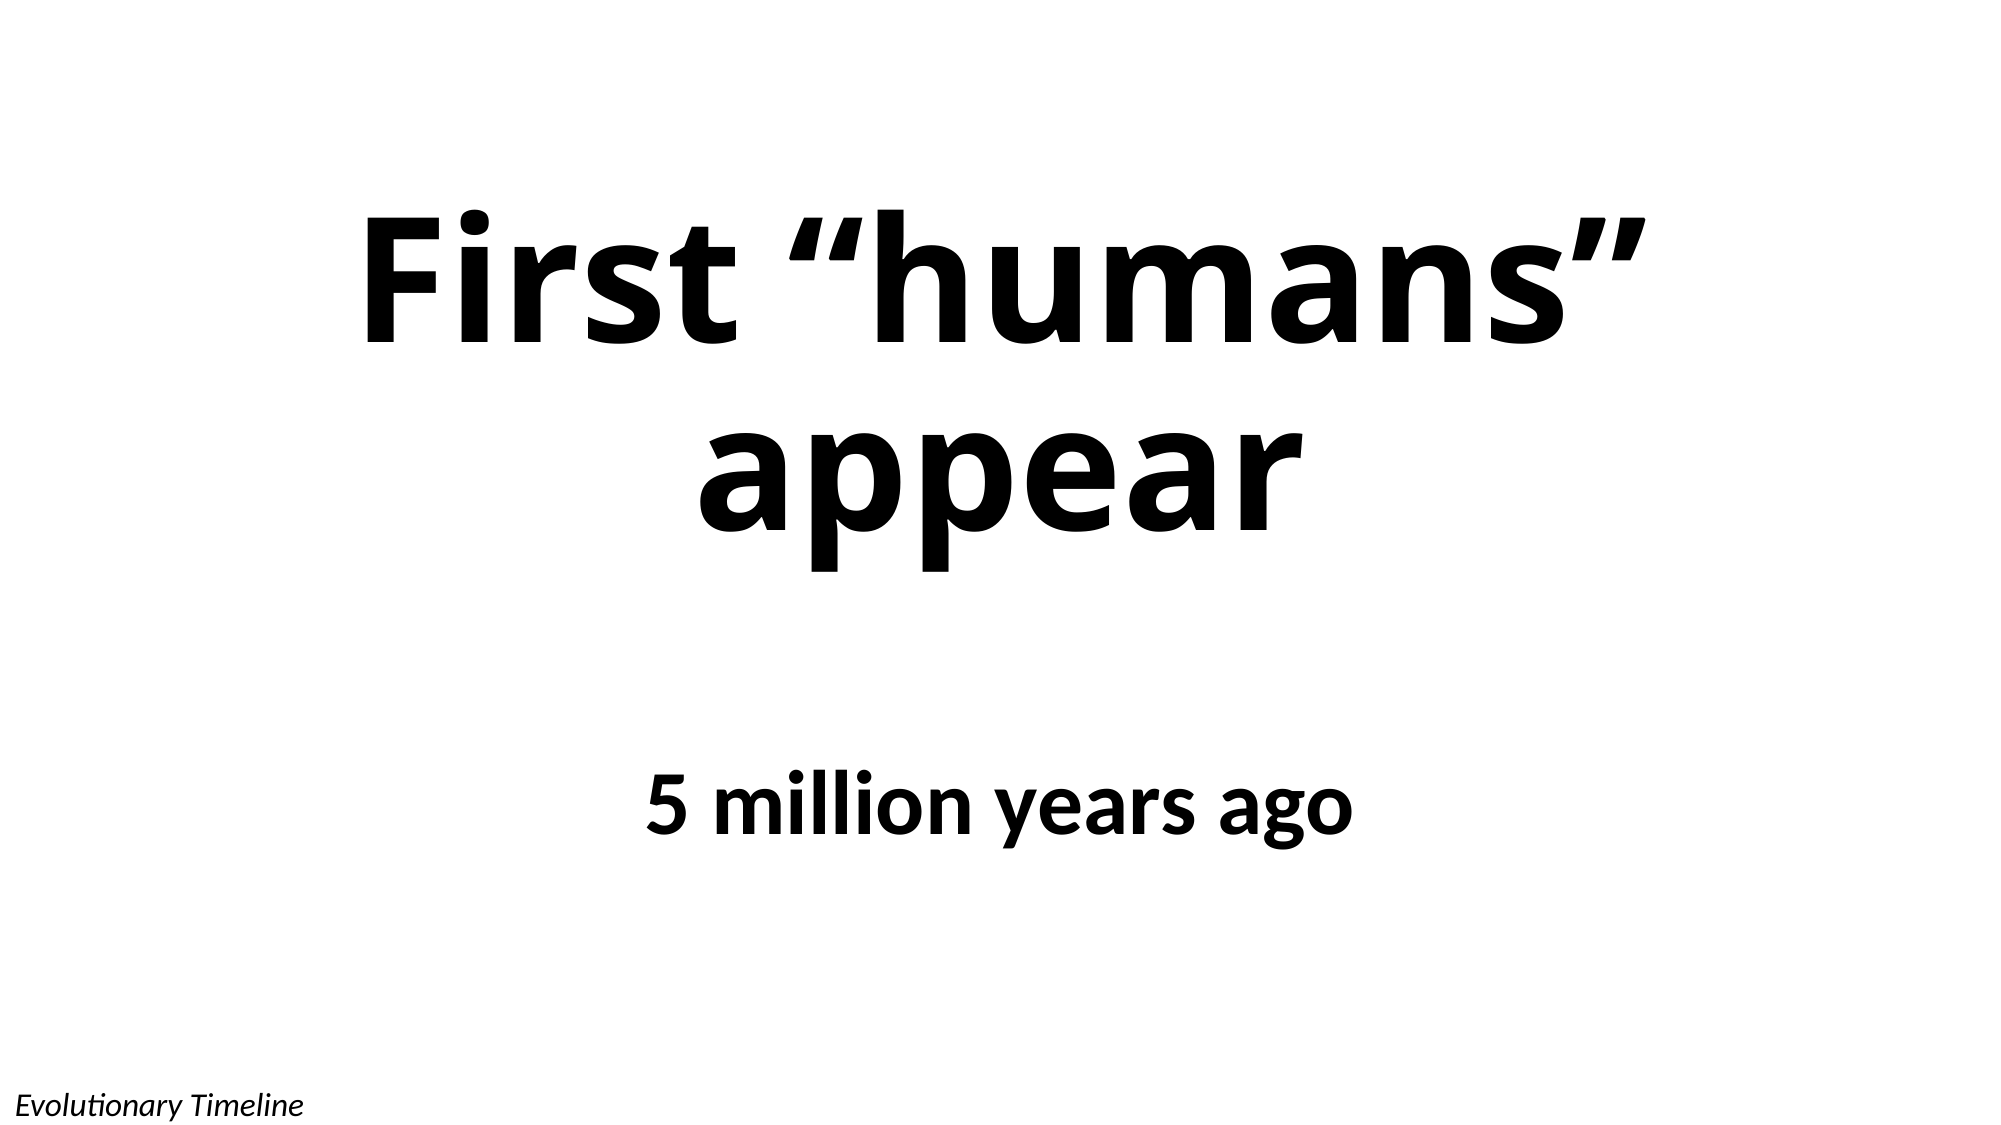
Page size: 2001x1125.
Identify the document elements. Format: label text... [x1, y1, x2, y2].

subtitle 5 million years ago [249, 590, 1750, 863]
text_box Evolutionary Timeline [0, 1075, 1080, 1125]
title First “humans” appear [249, 184, 1750, 576]
